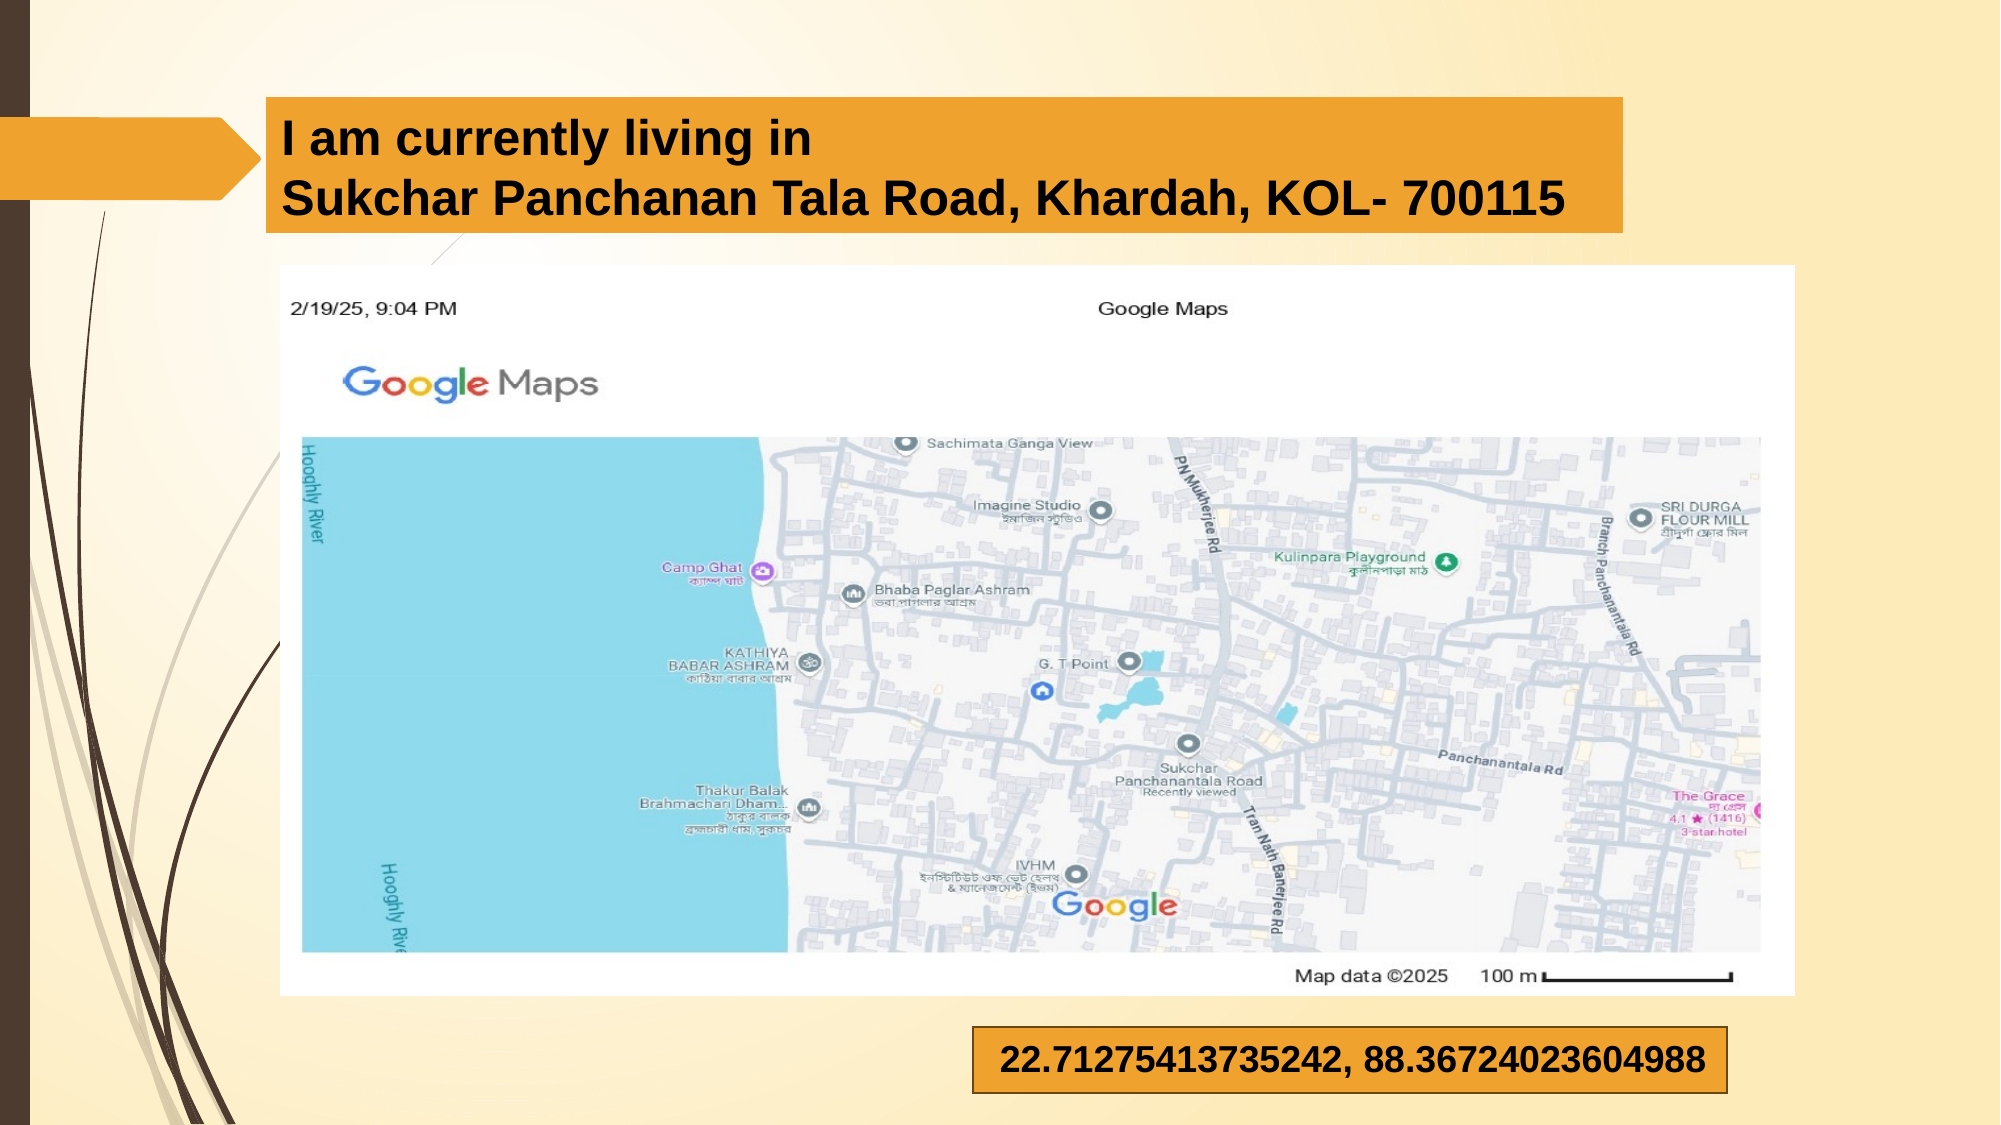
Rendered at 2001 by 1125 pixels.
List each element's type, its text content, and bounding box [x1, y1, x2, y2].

picture [280, 265, 1795, 996]
text_box 22.71275413735242, 88.36724023604988 [985, 1027, 1721, 1087]
text_box [972, 1026, 1728, 1094]
text_box I am currently living in Sukchar Panchanan Tala Road, Khardah, KOL- 700115 [266, 97, 1623, 233]
